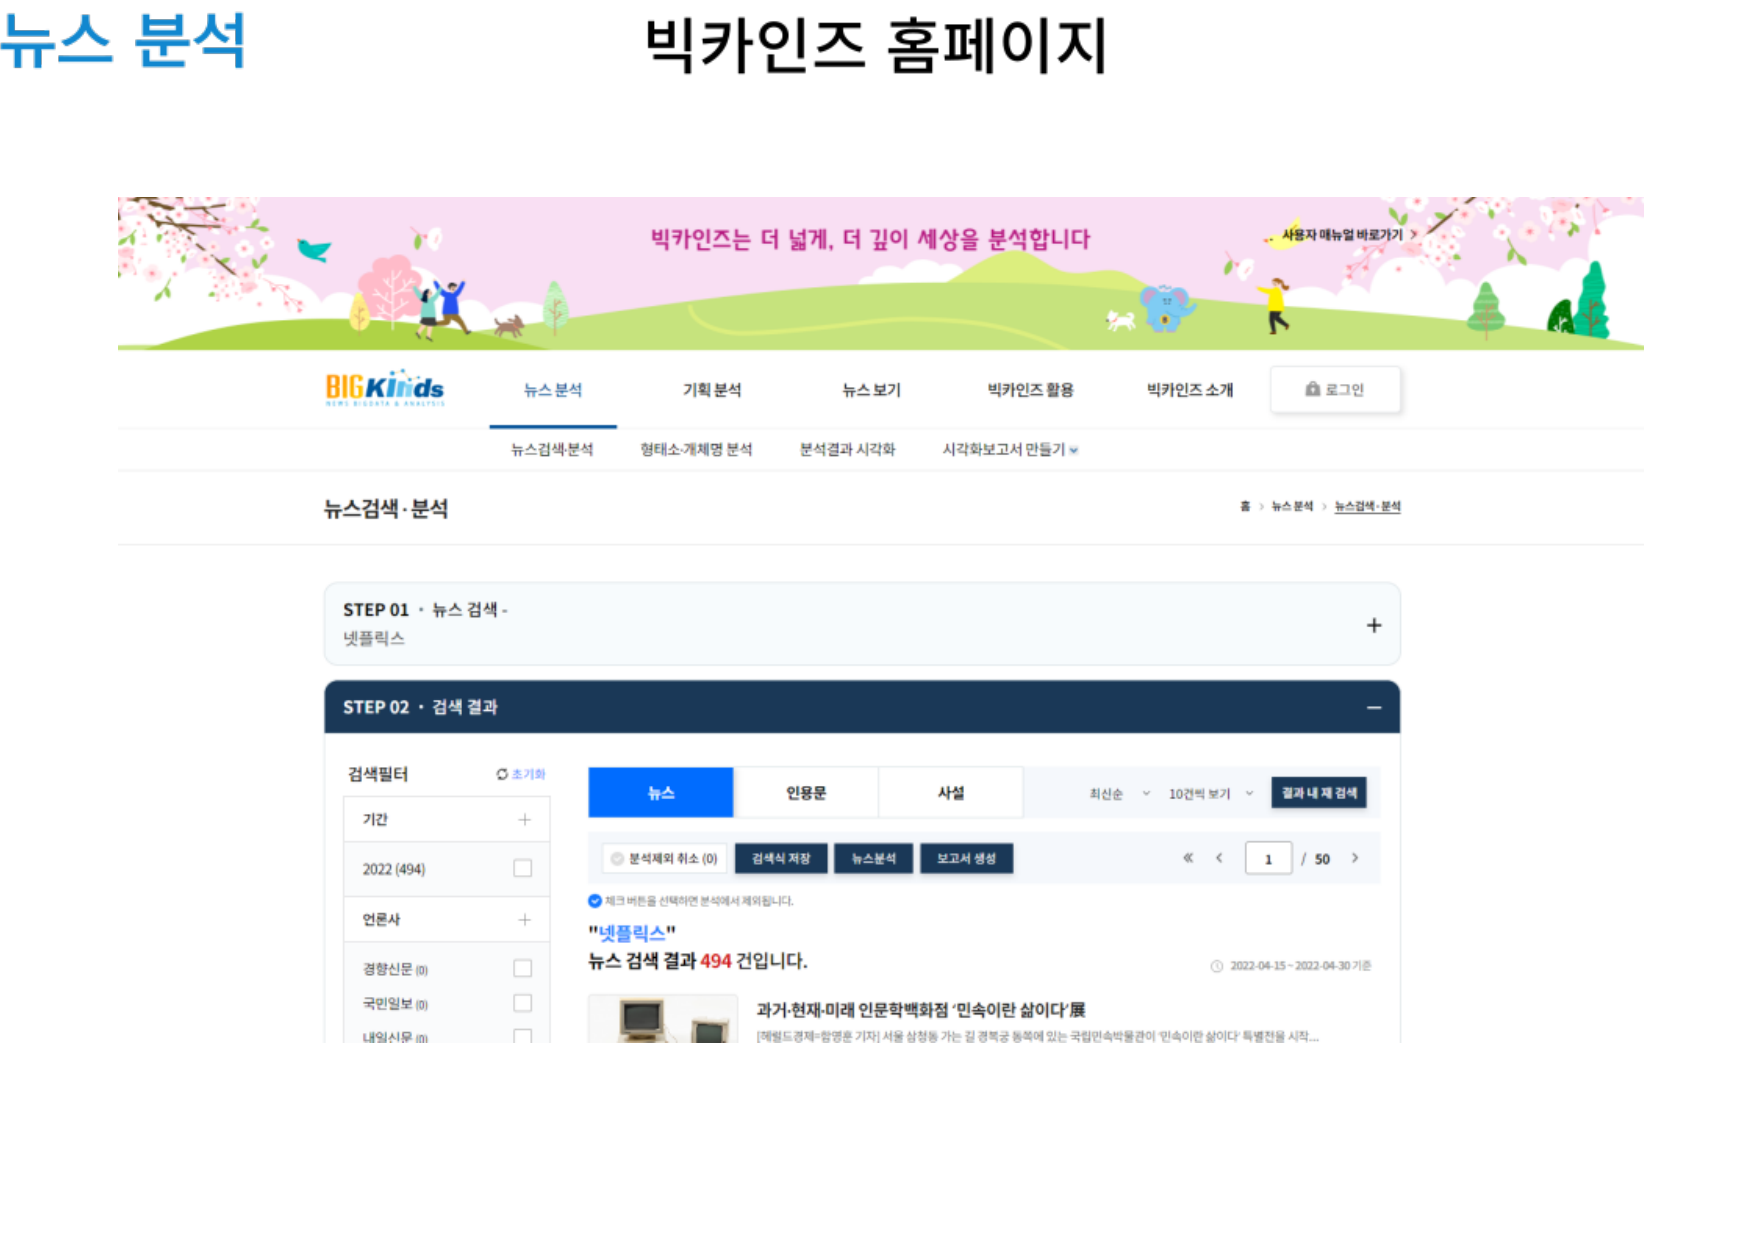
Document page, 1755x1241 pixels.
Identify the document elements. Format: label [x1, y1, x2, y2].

picture [0, 0, 278, 116]
text_box [118, 197, 1644, 1043]
picture [307, 0, 1137, 102]
